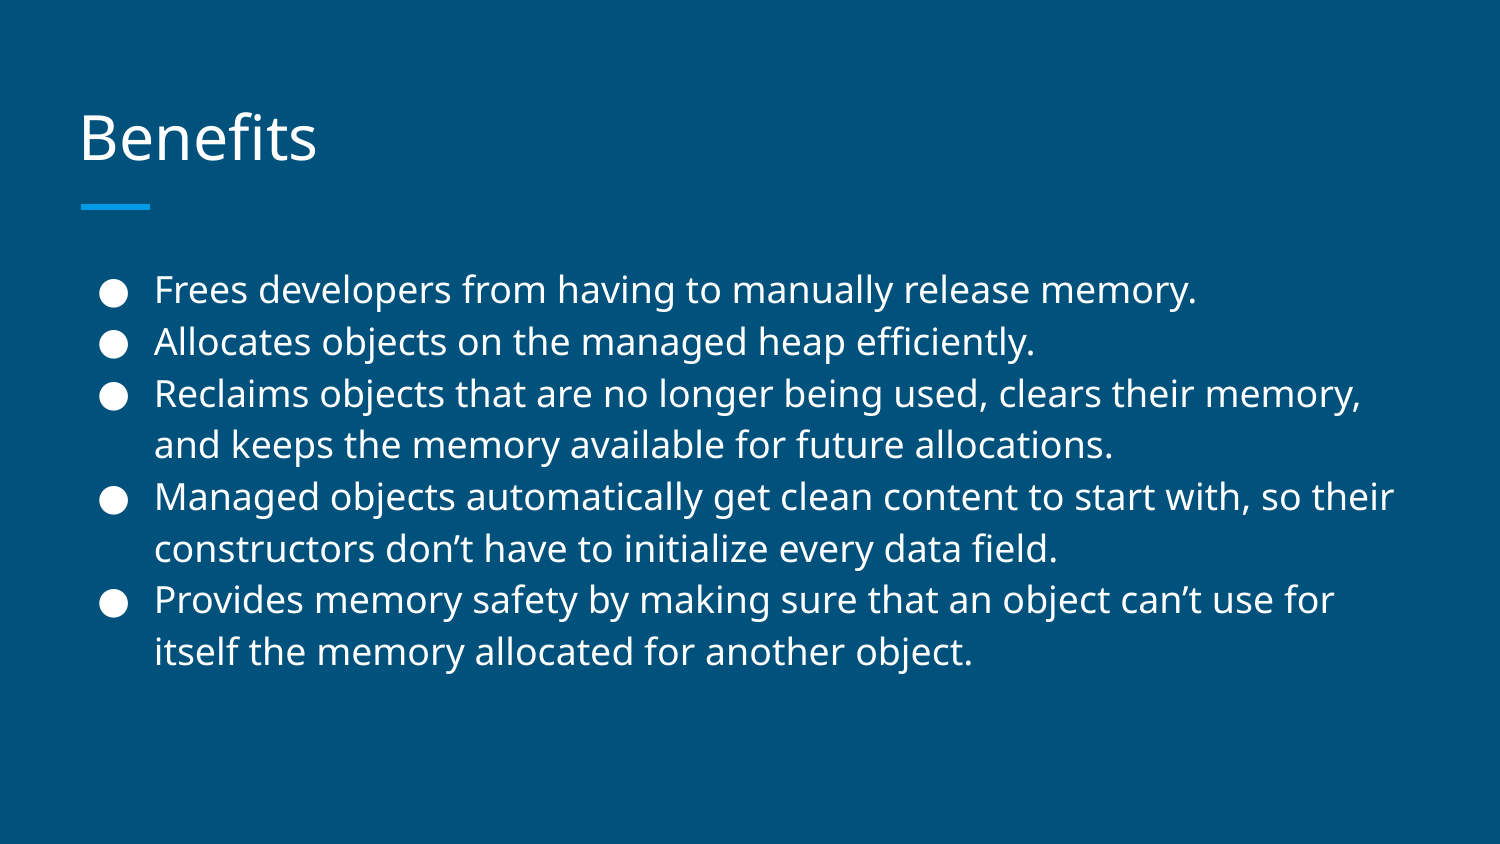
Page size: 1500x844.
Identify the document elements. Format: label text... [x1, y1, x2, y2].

title Benefits [63, 75, 1437, 188]
list Frees developers from having to manually release memory. Allocates objects on the managed heap efficiently. Reclaims objects that are no longer being used, clears their memory, and keeps the memory available for future allocations. Managed objects automatically get clean content to start with, so their constructors don’t have to initialize every data field. Provides memory safety by making sure that an object can’t use for itself the memory allocated for another object. [63, 244, 1437, 750]
